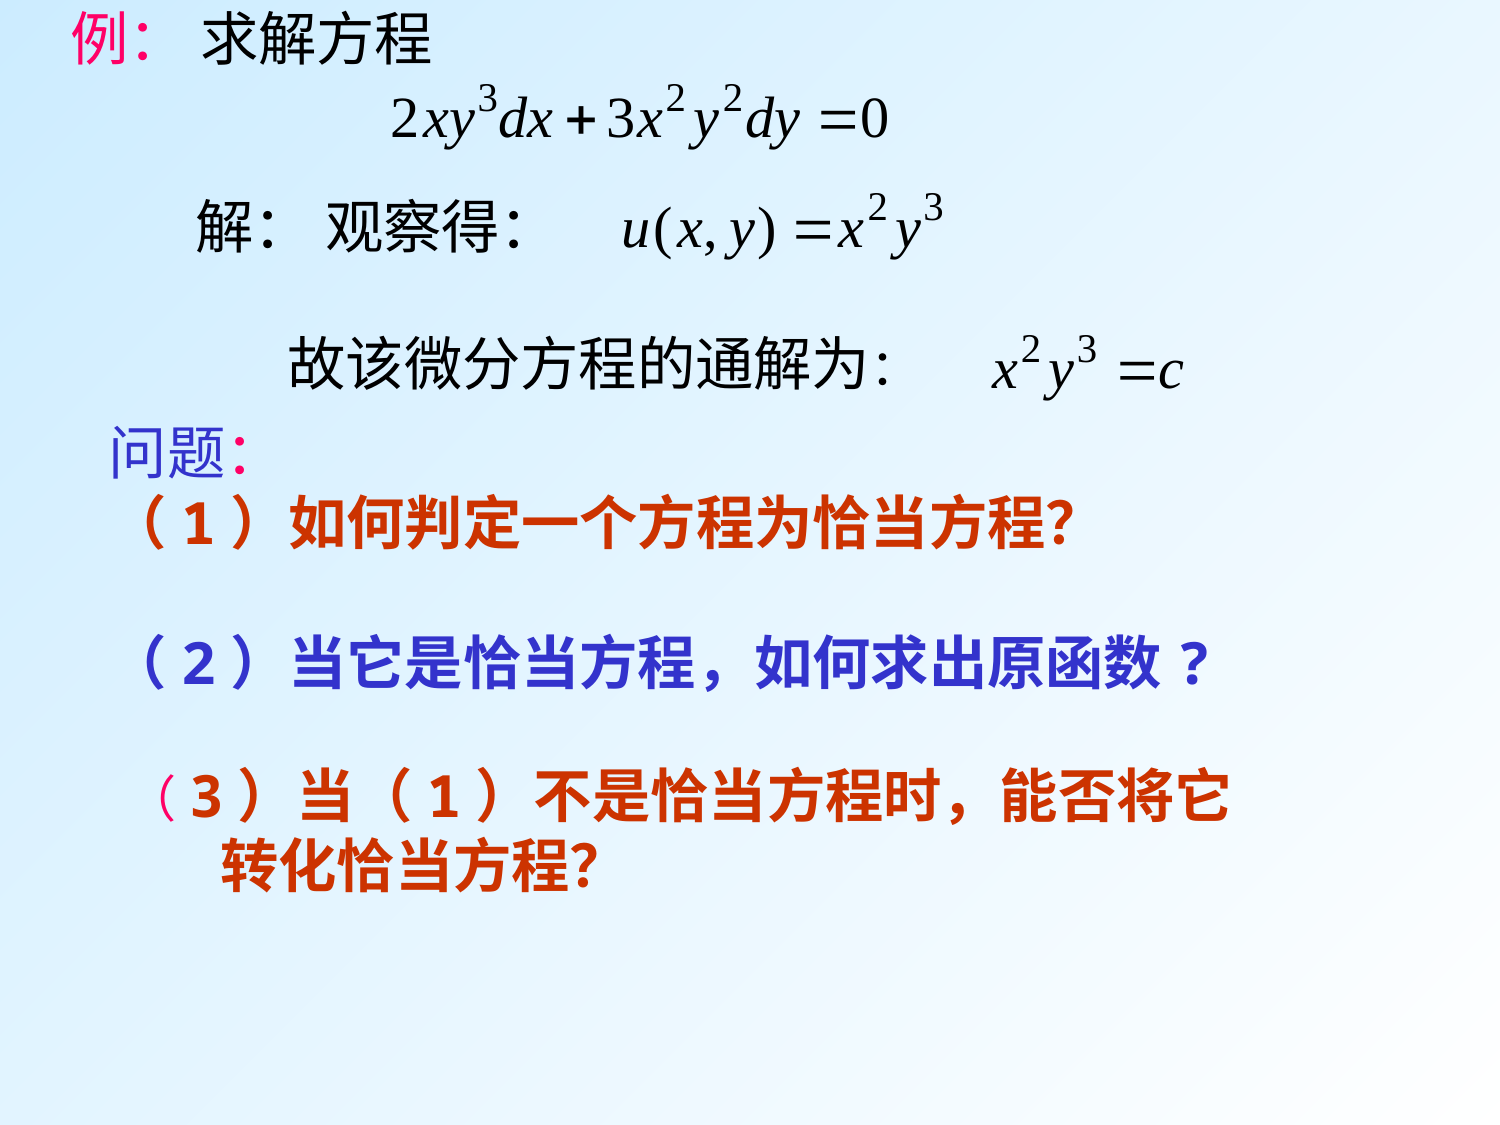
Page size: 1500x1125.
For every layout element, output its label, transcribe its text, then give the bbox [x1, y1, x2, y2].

text_box 例： 求解方程 [55, 0, 449, 80]
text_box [986, 326, 1189, 408]
text_box 解： 观察得： [180, 182, 574, 267]
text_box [387, 74, 892, 157]
text_box 问题： （1）如何判定一个方程为恰当方程？ （2）当它是恰当方程，如何求出原函数? [94, 408, 1226, 704]
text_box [620, 184, 946, 266]
text_box 故该微分方程的通解为： [273, 319, 936, 405]
text_box （3）当（1）不是恰当方程时，能否将它 转化恰当方程？ [112, 751, 1400, 907]
